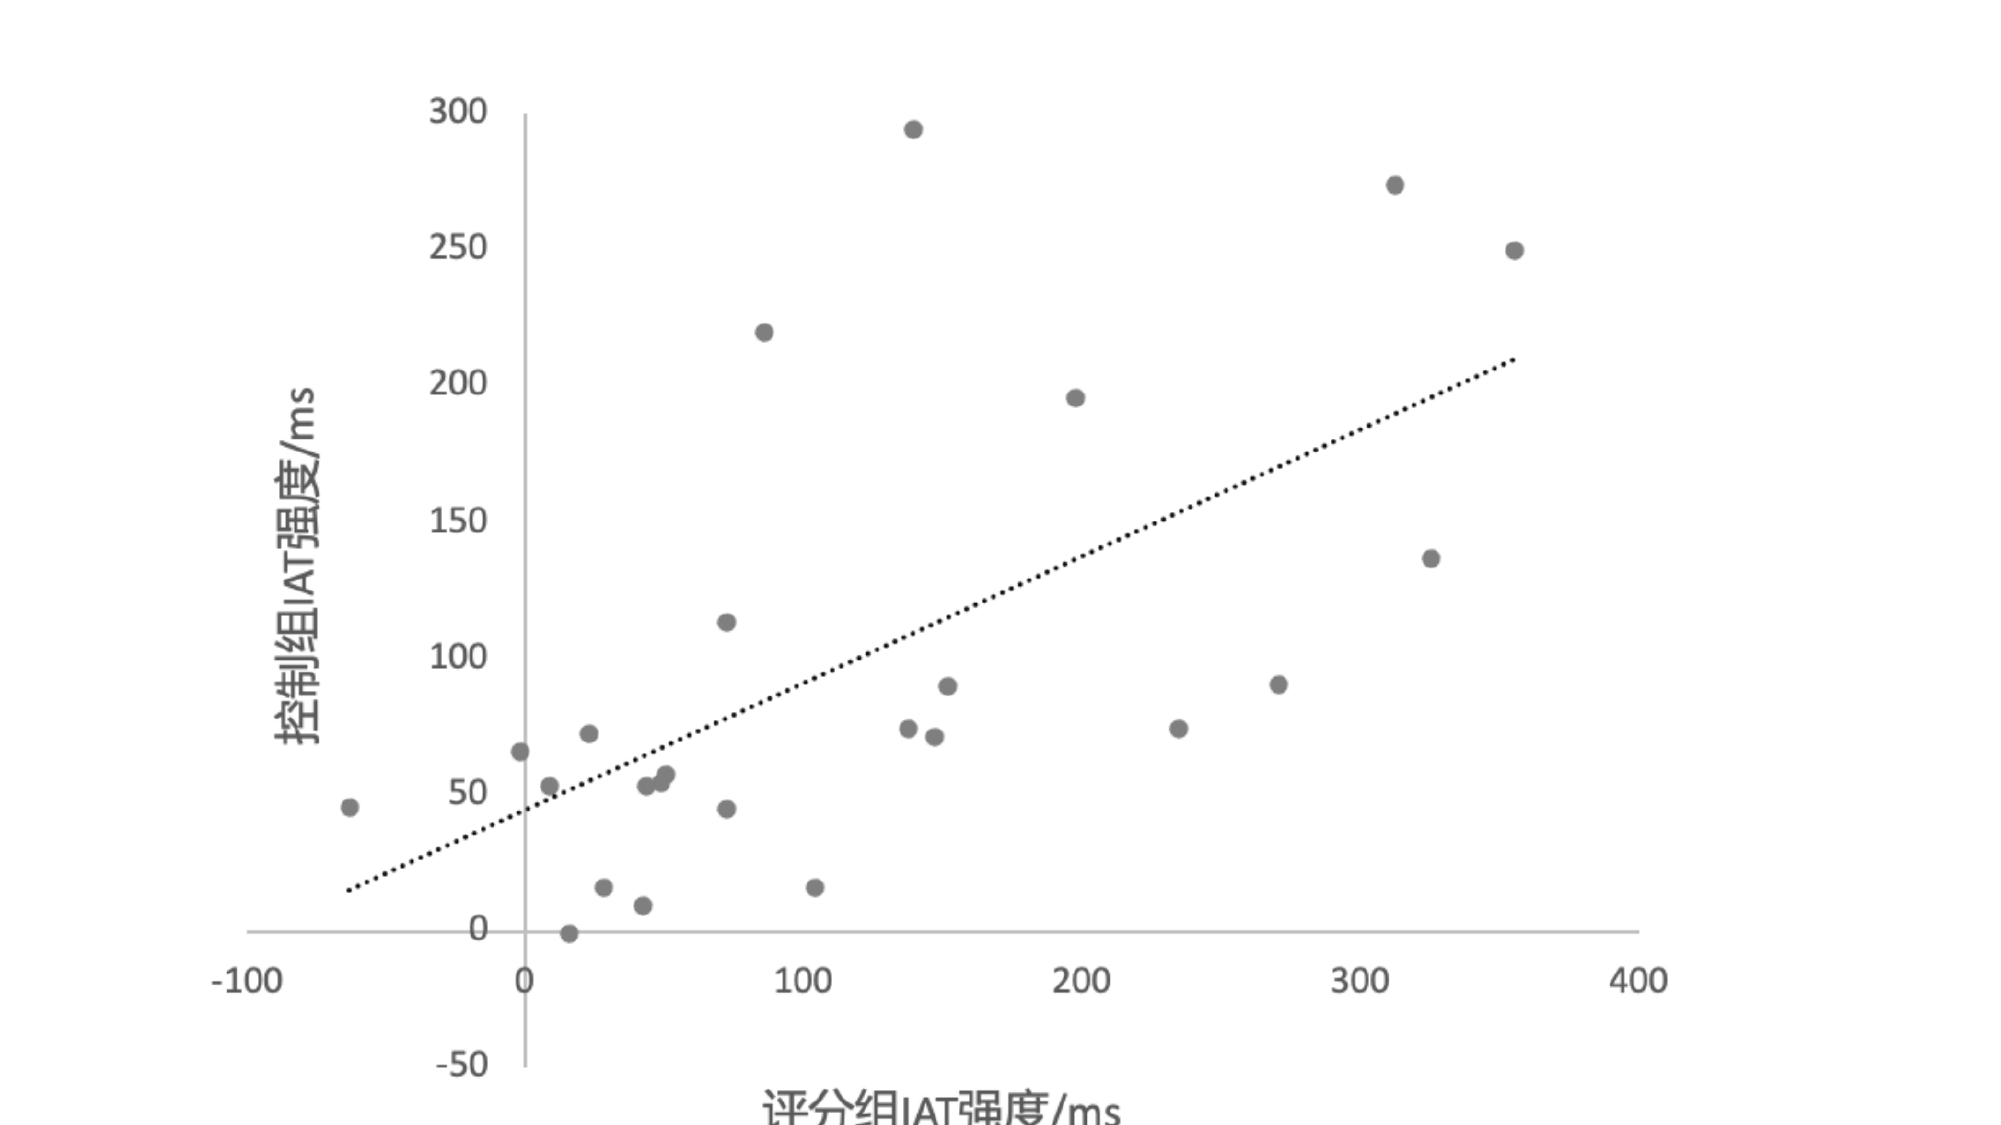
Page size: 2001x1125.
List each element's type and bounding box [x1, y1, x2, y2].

picture [133, 40, 1692, 1125]
